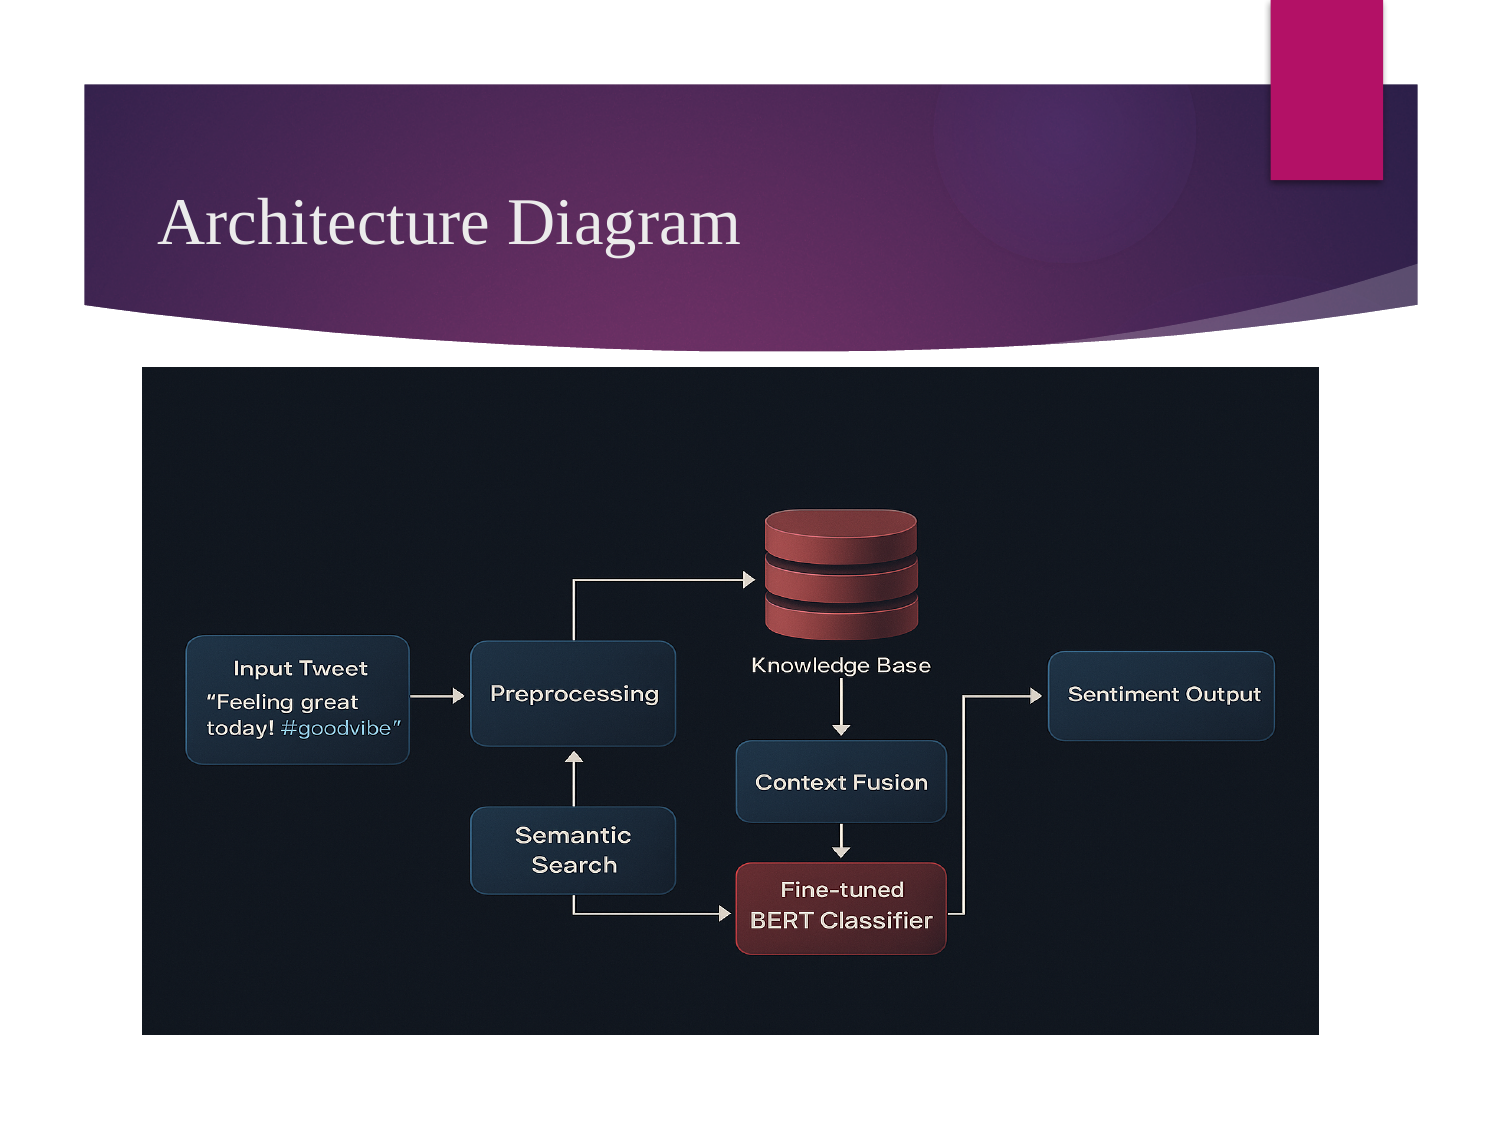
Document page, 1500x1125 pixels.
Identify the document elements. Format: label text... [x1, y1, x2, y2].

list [141, 366, 1319, 1035]
title Architecture Diagram [142, 159, 1220, 276]
